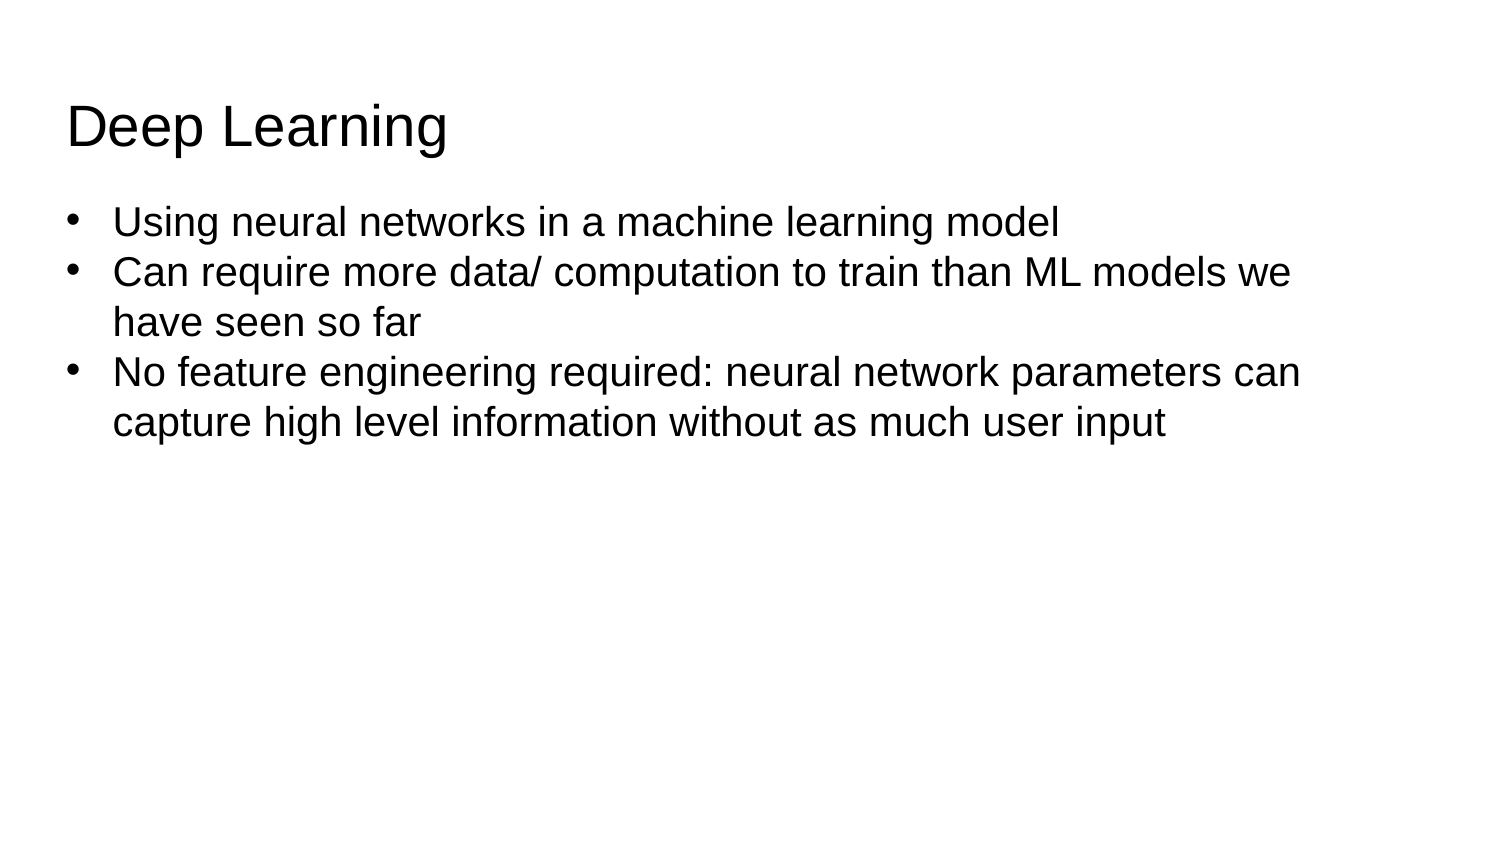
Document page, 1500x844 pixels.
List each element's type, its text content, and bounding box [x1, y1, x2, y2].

text_box Using neural networks in a machine learning model Can require more data/ computation to train than ML models we have seen so far No feature engineering required: neural network parameters can capture high level information without as much user input [51, 187, 1349, 487]
title Deep Learning [51, 72, 1449, 167]
